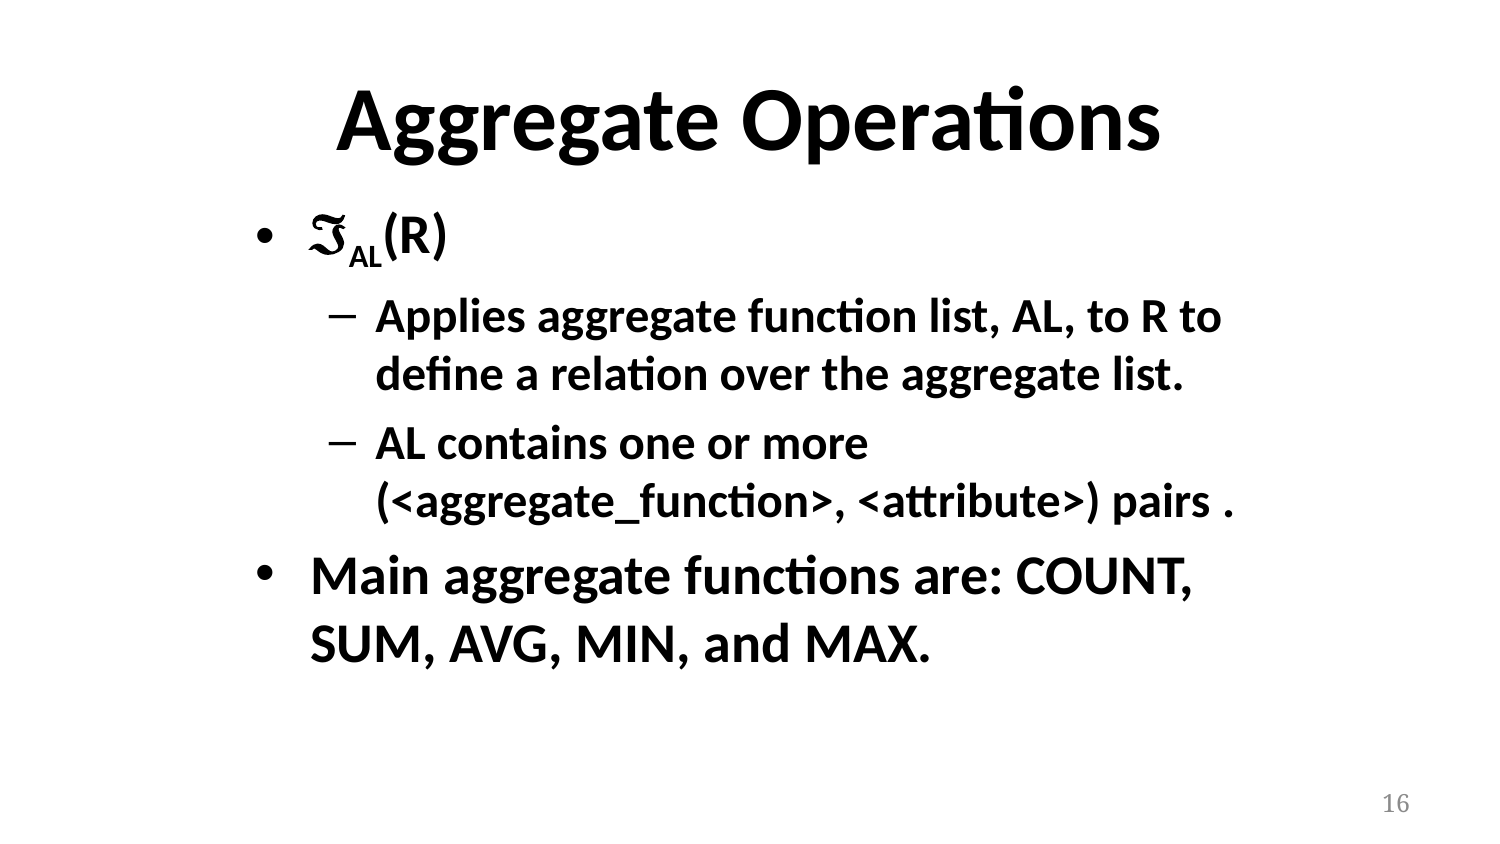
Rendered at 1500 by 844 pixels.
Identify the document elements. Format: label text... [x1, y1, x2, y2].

title Aggregate Operations [75, 33, 1425, 175]
slide_number 16 [1074, 782, 1425, 827]
list AL(R) Applies aggregate function list, AL, to R to define a relation over the aggregate list. AL contains one or more (<aggregate_function>, <attribute>) pairs . Main aggregate functions are: COUNT, SUM, AVG, MIN, and MAX. [243, 191, 1257, 698]
